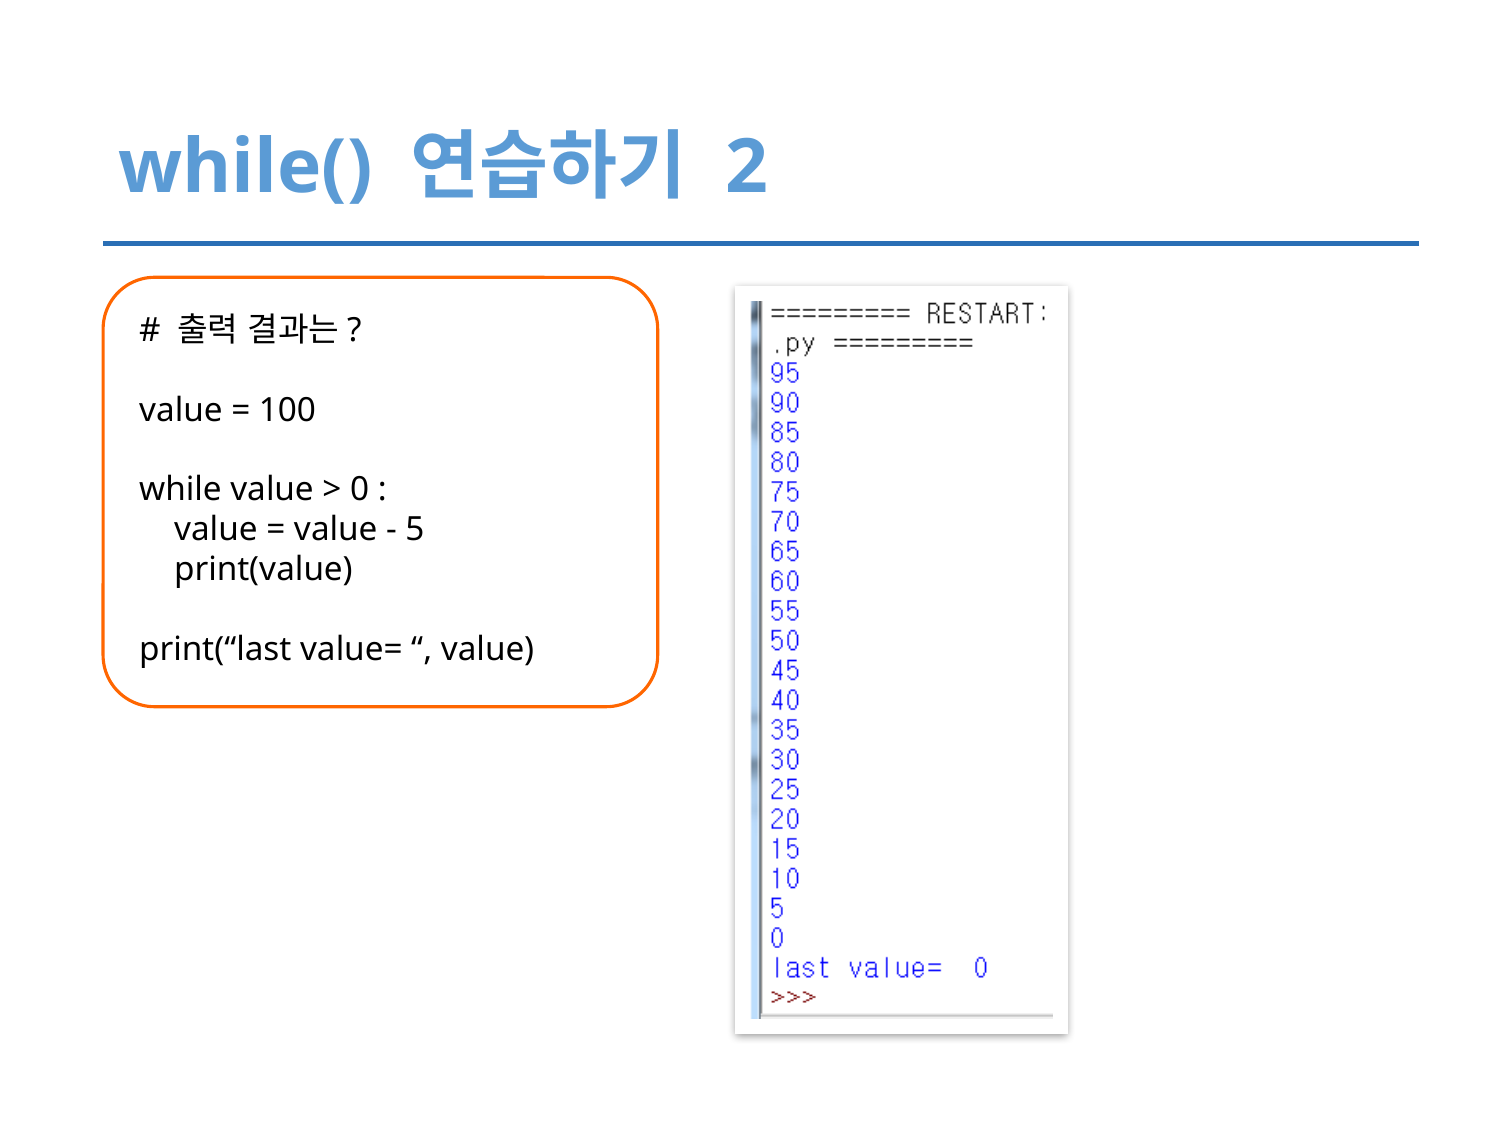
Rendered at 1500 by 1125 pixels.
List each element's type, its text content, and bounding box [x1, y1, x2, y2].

text_box # 출력 결과는? value = 100 while value > 0 : value = value - 5 print(value) print(“last value= “, value) [124, 300, 625, 675]
title while() 연습하기 2 [103, 59, 1397, 278]
picture [749, 300, 1054, 1020]
text_box [103, 277, 658, 707]
